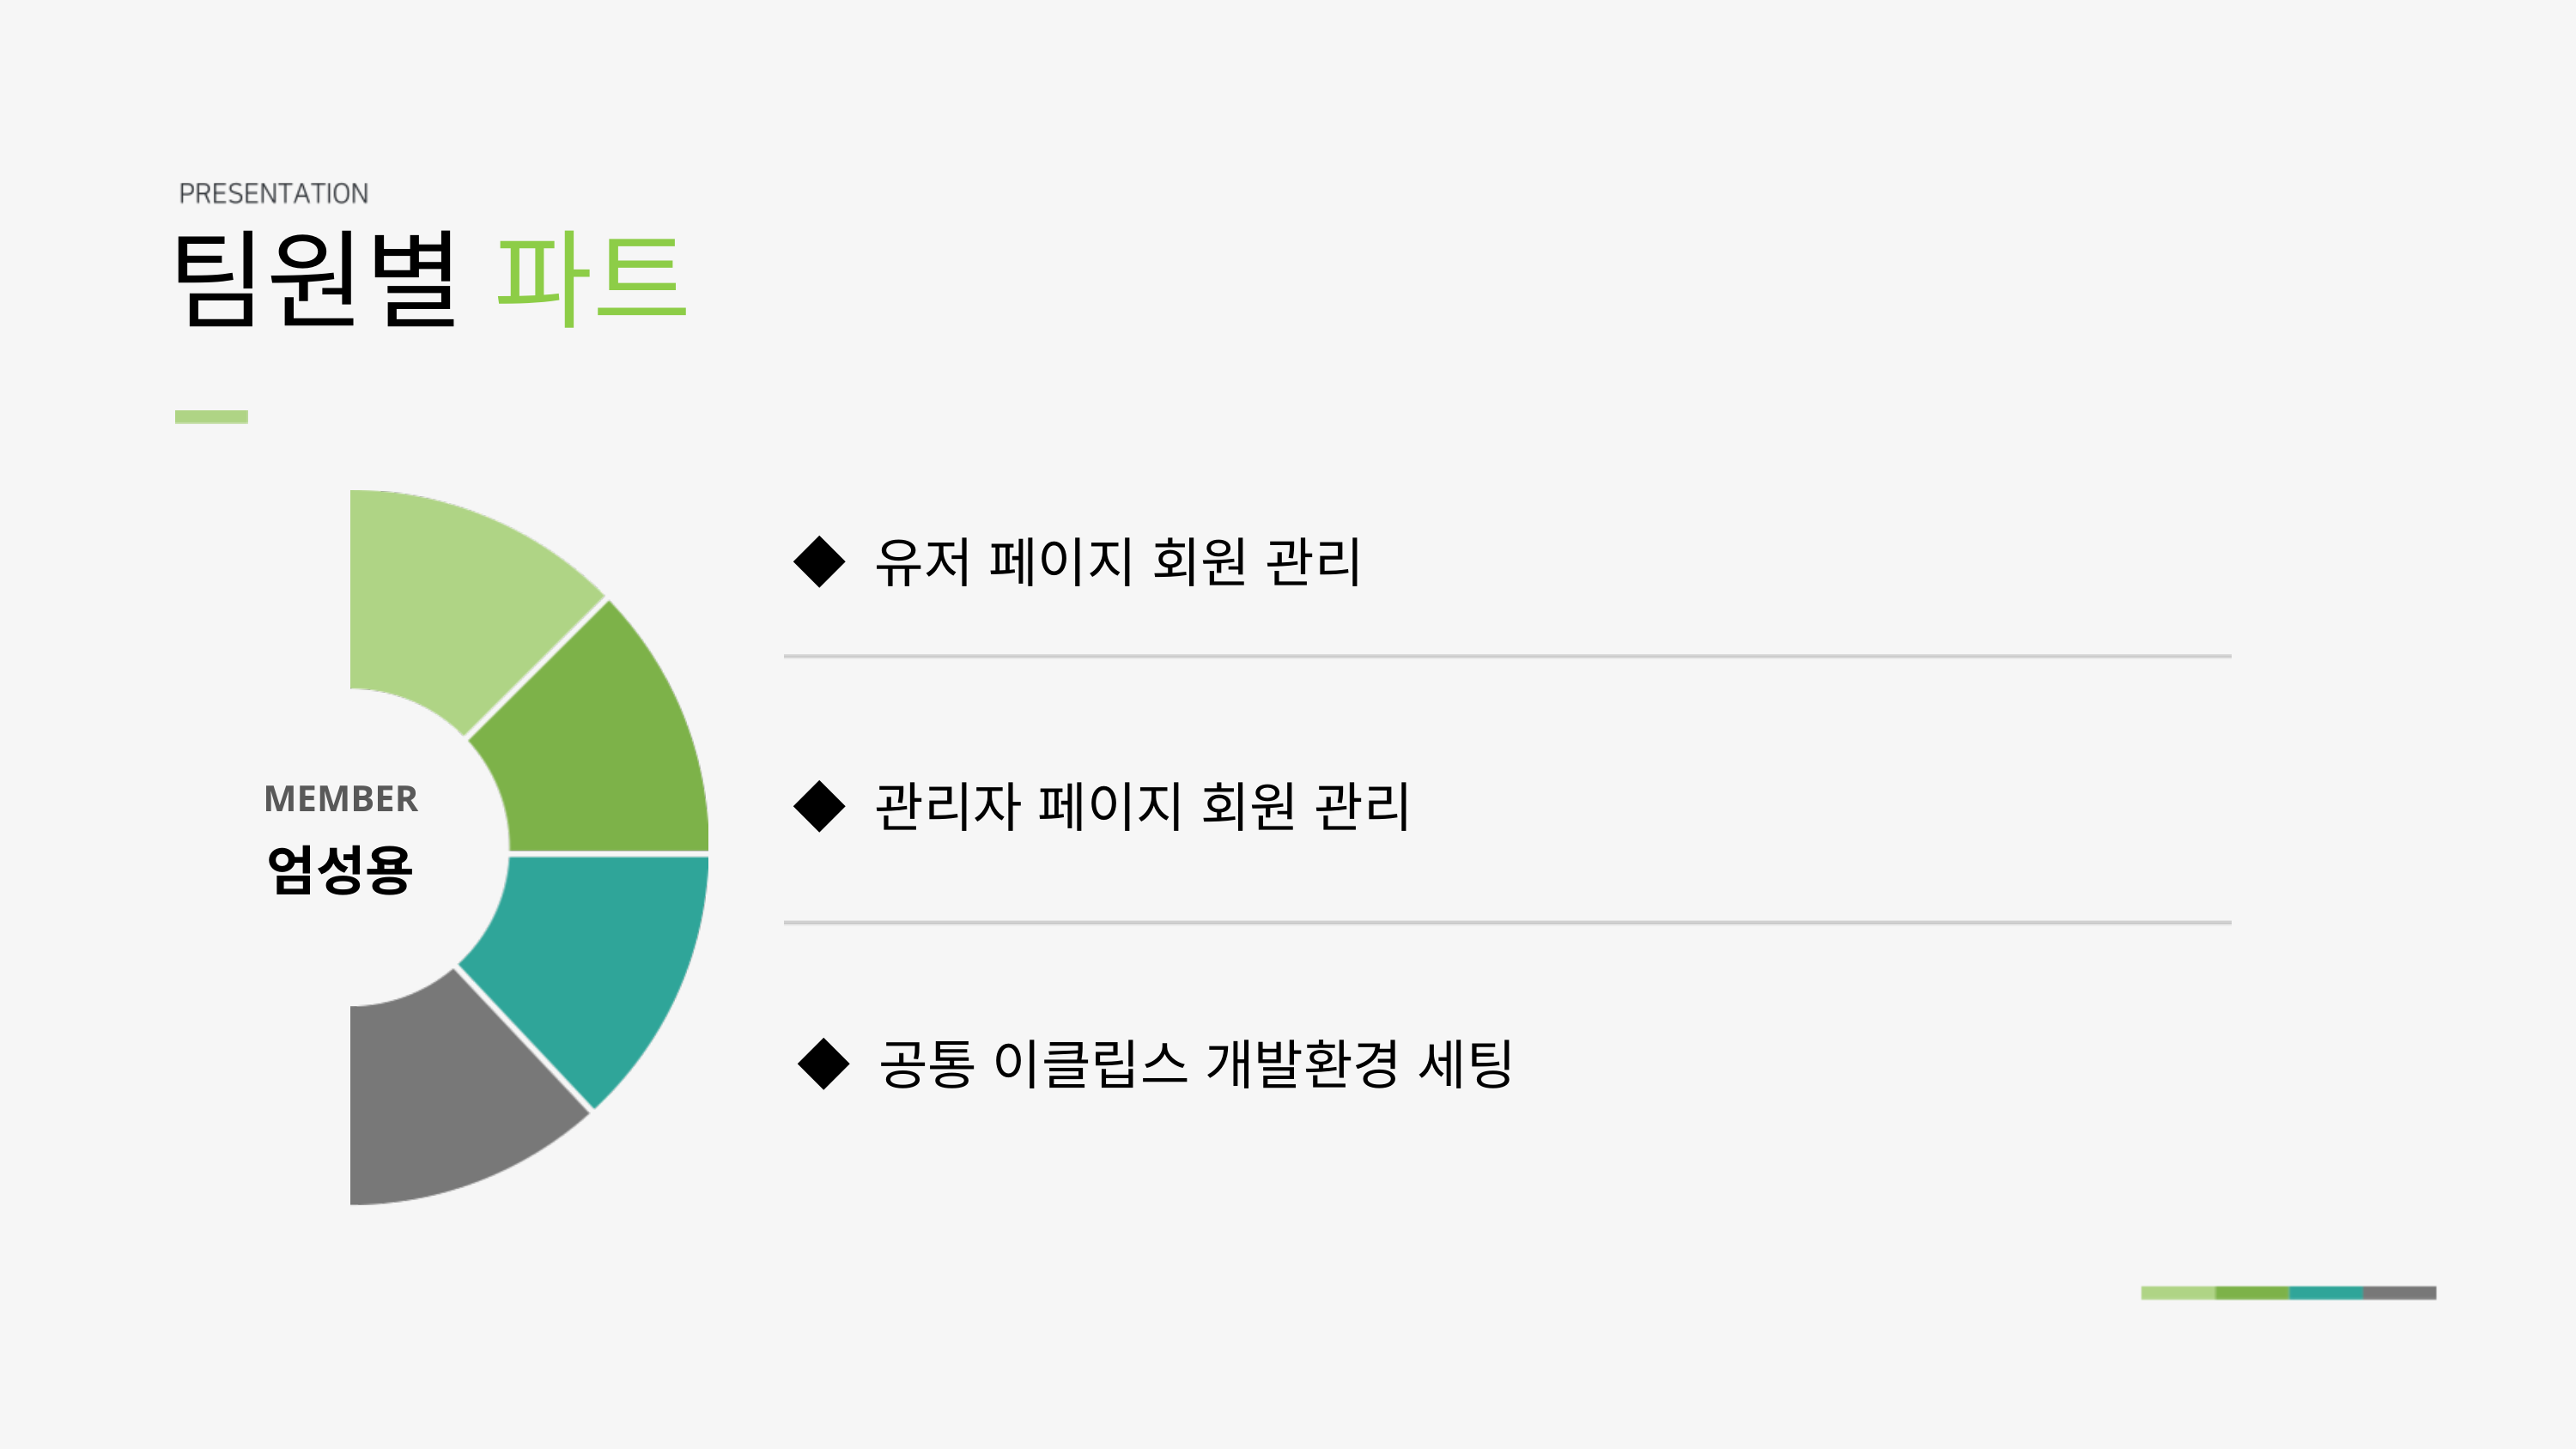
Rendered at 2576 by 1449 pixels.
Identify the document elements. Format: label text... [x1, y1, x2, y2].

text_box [175, 410, 248, 424]
picture [2060, 1271, 2470, 1341]
text_box ◆ 관리자 페이지 회원 관리 [781, 767, 2196, 845]
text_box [350, 489, 709, 1208]
text_box MEMBER [220, 769, 346, 825]
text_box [784, 652, 2232, 663]
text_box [784, 919, 2232, 929]
picture [175, 175, 381, 221]
text_box 팀원별 파트 [155, 205, 1149, 348]
text_box 엄성용 [220, 830, 346, 908]
text_box ◆ 공통 이클립스 개발환경 세팅 [784, 1024, 2201, 1102]
text_box ◆ 유저 페이지 회원 관리 [781, 522, 2196, 600]
